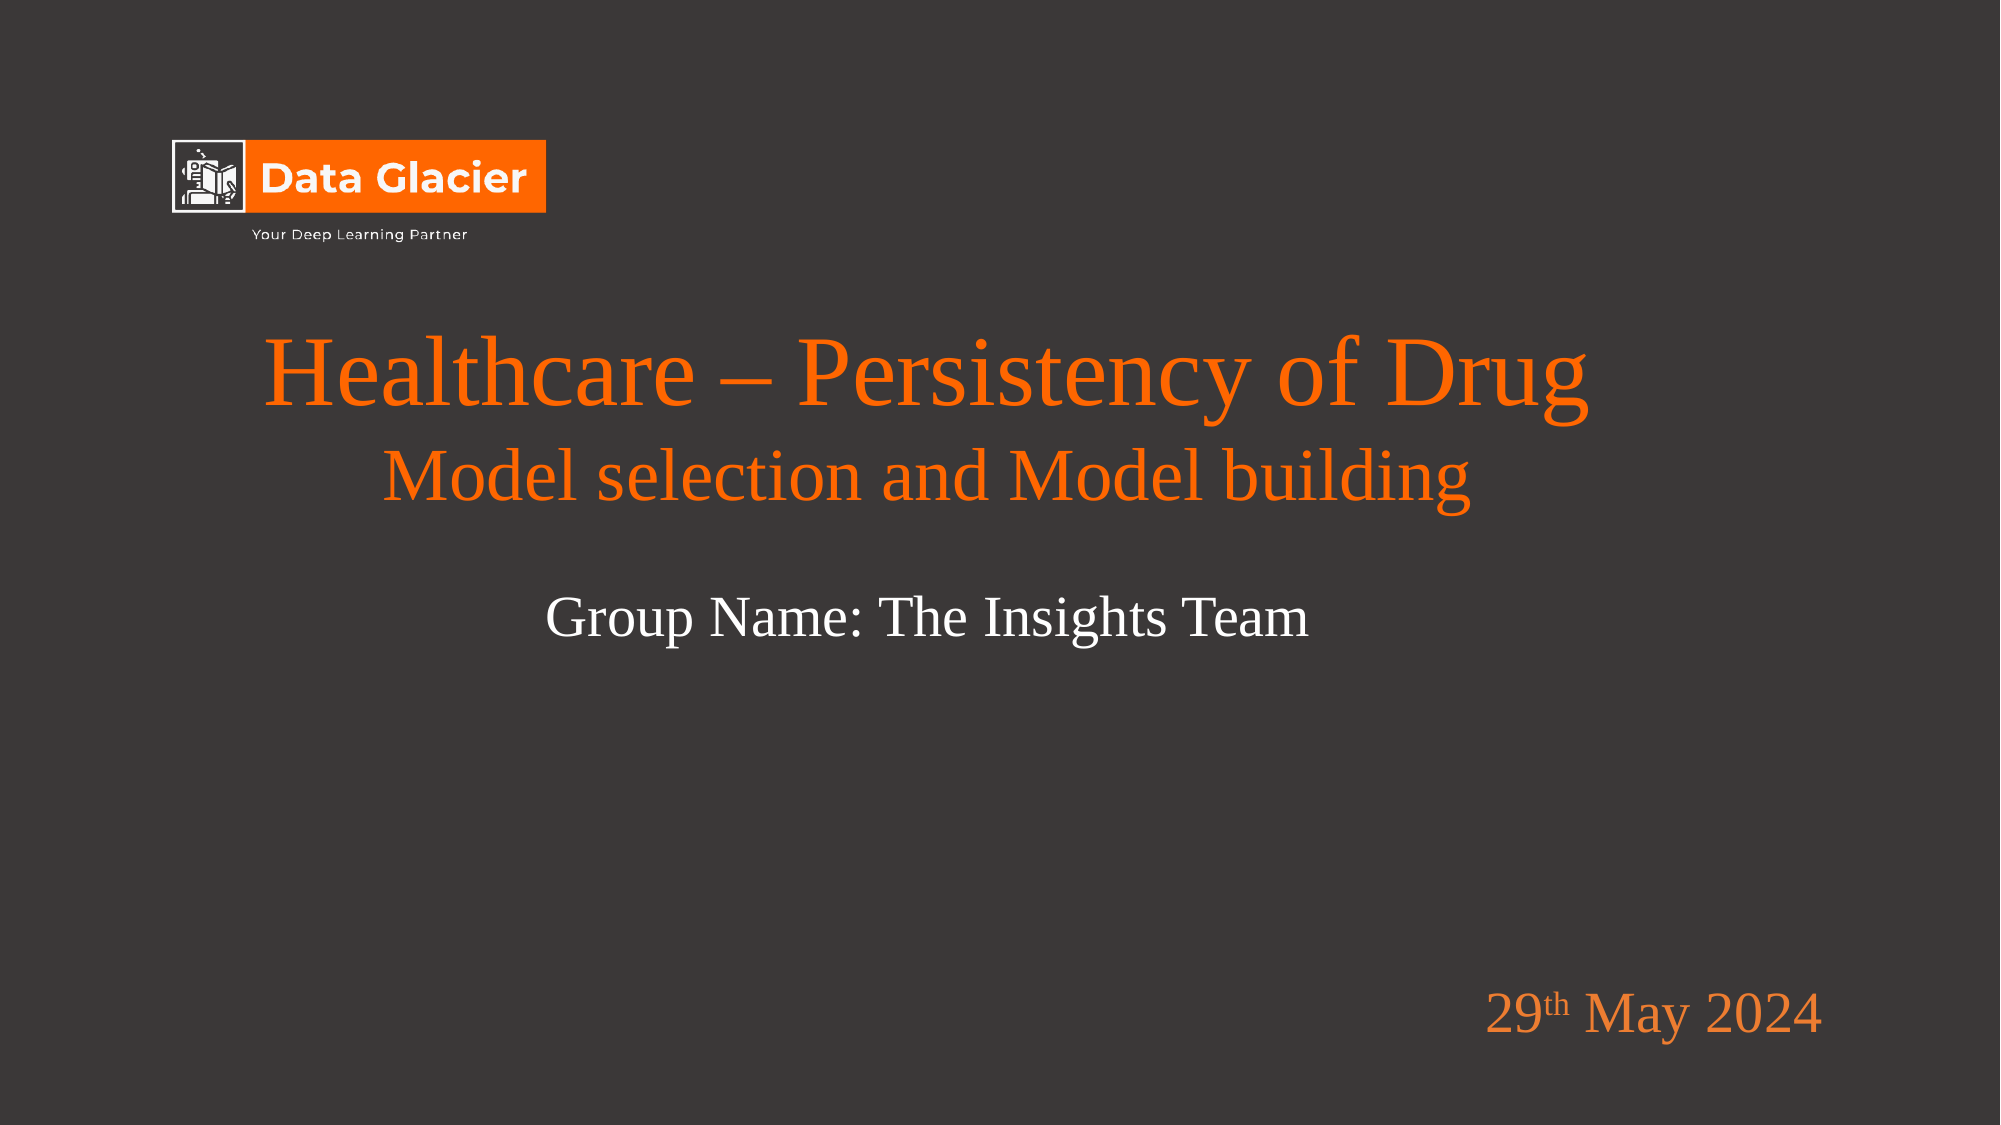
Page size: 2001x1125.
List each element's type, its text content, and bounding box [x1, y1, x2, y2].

text_box Healthcare – Persistency of Drug Model selection and Model building Group Name: The Insights Team [249, 298, 1607, 819]
picture [168, 0, 550, 382]
text_box 29th May 2024 [1455, 962, 1852, 1052]
